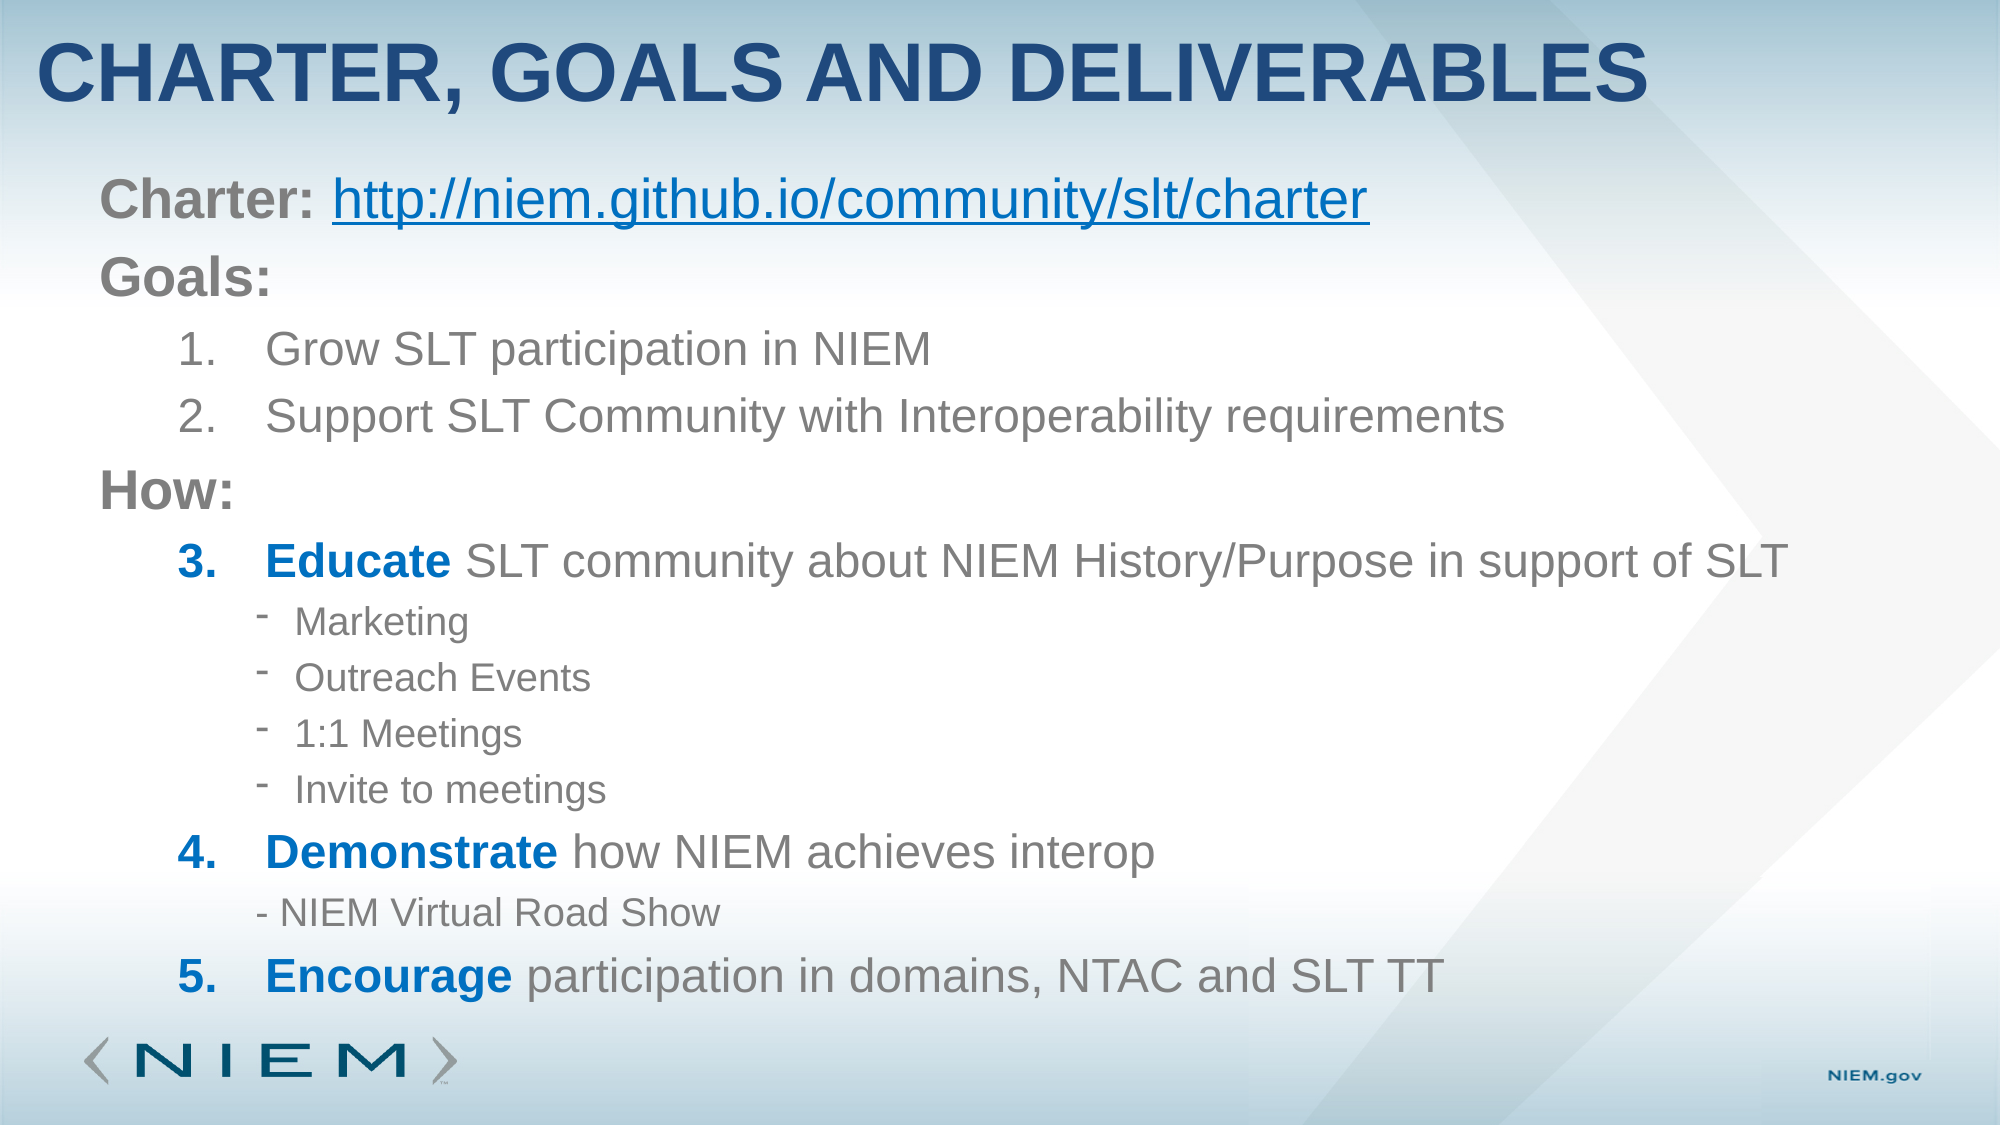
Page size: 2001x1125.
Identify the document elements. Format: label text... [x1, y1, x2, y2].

title Charter, Goals and Deliverables [21, 30, 1934, 168]
list Charter: http://niem.github.io/community/slt/charter Goals: Grow SLT participation in NIEM Support SLT Community with Interoperability requirements How: Educate SLT community about NIEM History/Purpose in support of SLT Marketing Outreach Events 1:1 Meetings Invite to meetings Demonstrate how NIEM achieves interop - NIEM Virtual Road Show Encourage participation in domains, NTAC and SLT TT [84, 155, 1822, 1023]
picture [0, 0, 2000, 1125]
